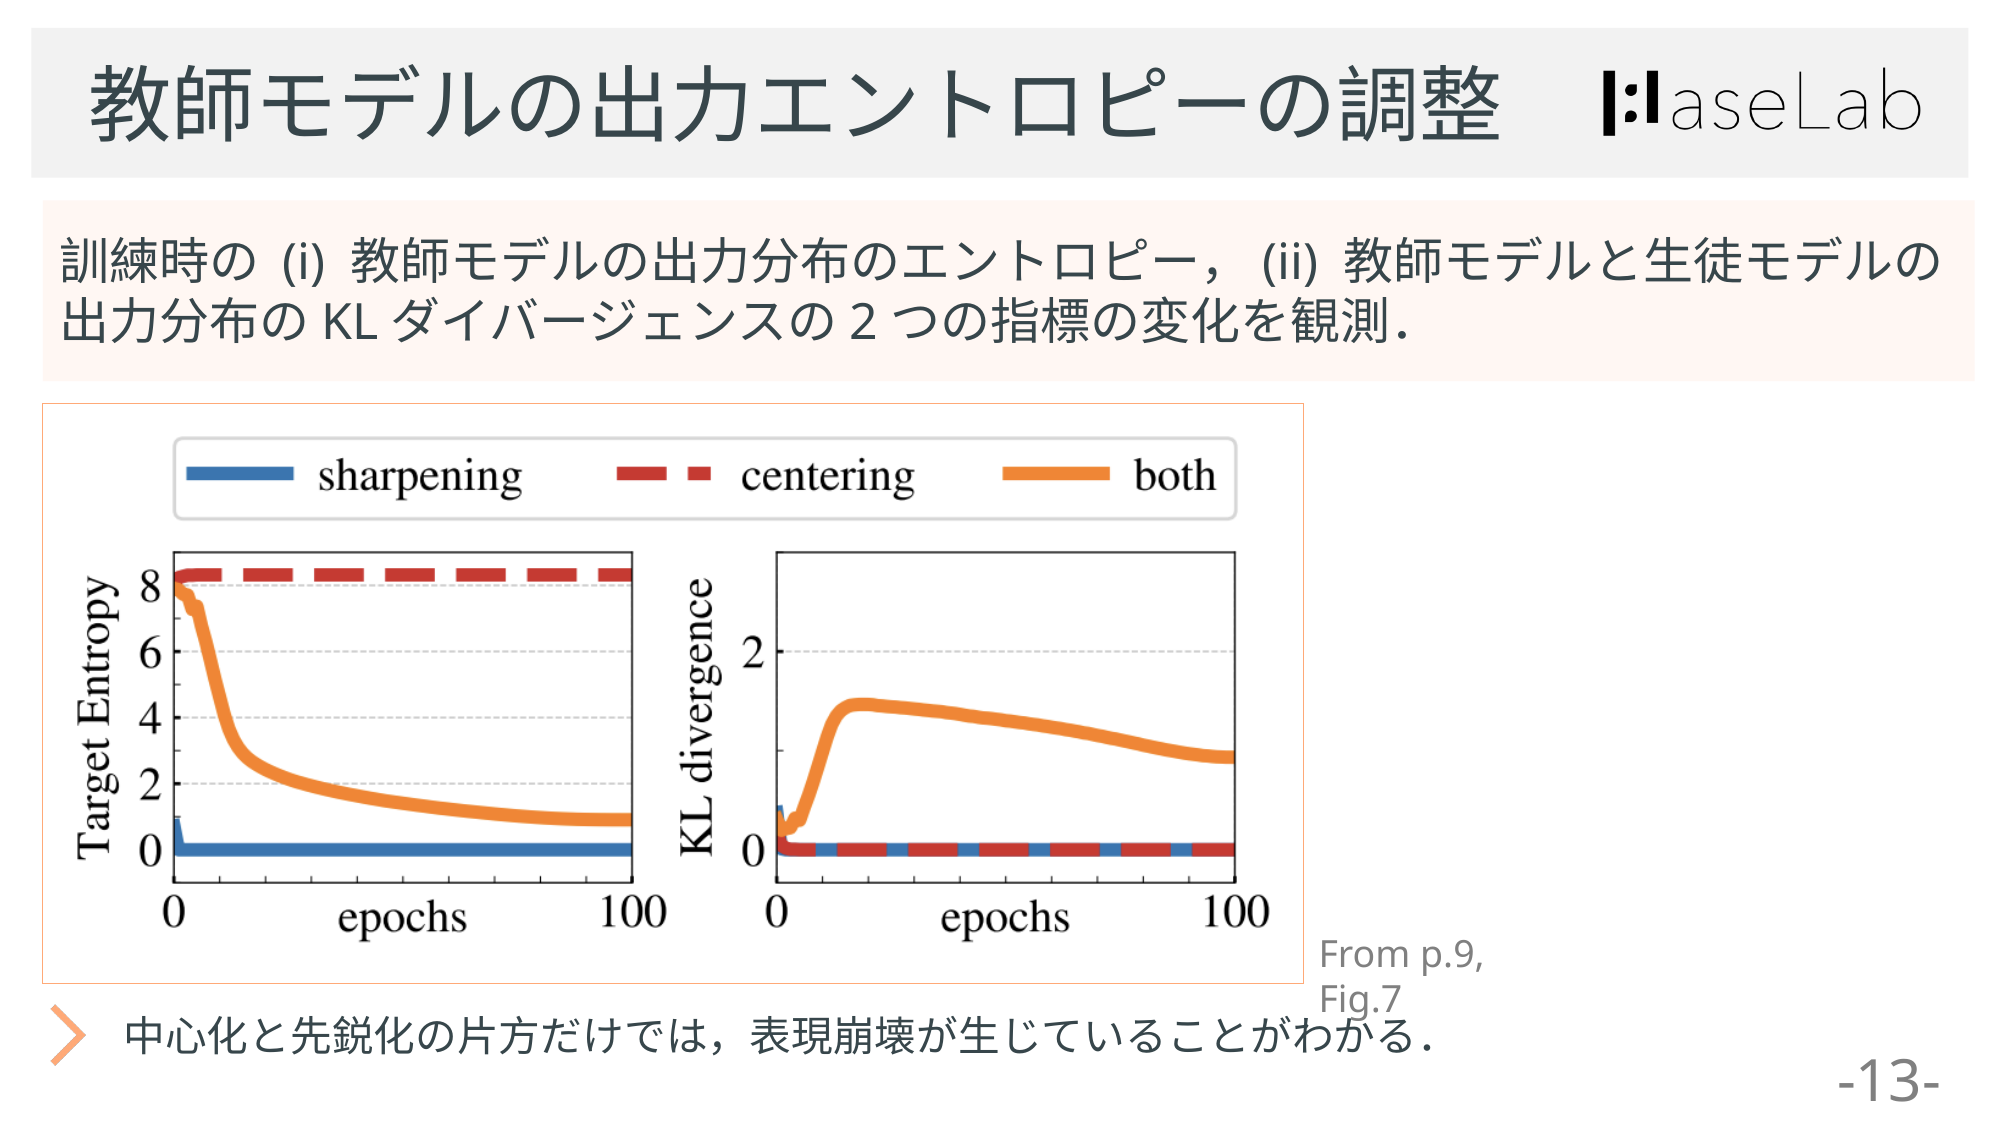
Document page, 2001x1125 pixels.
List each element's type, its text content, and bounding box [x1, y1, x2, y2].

text_box 中心化と先鋭化の片方だけでは，表現崩壊が生じていることがわかる． [128, 1002, 1909, 1068]
text_box 教師モデルの出力エントロピーの調整 [73, 44, 1572, 159]
picture [1597, 45, 1927, 161]
picture [15, 402, 1305, 1088]
text_box 訓練時の (i) 教師モデルの出力分布のエントロピー，(ii) 教師モデルと生徒モデルの 出力分布のKLダイバージェンスの2つの指標の変化を観測． [44, 222, 1975, 358]
text_box From p.9, Fig.7 [1303, 922, 1579, 1002]
slide_number -13- [1803, 1035, 1975, 1102]
text_box [42, 199, 1976, 382]
